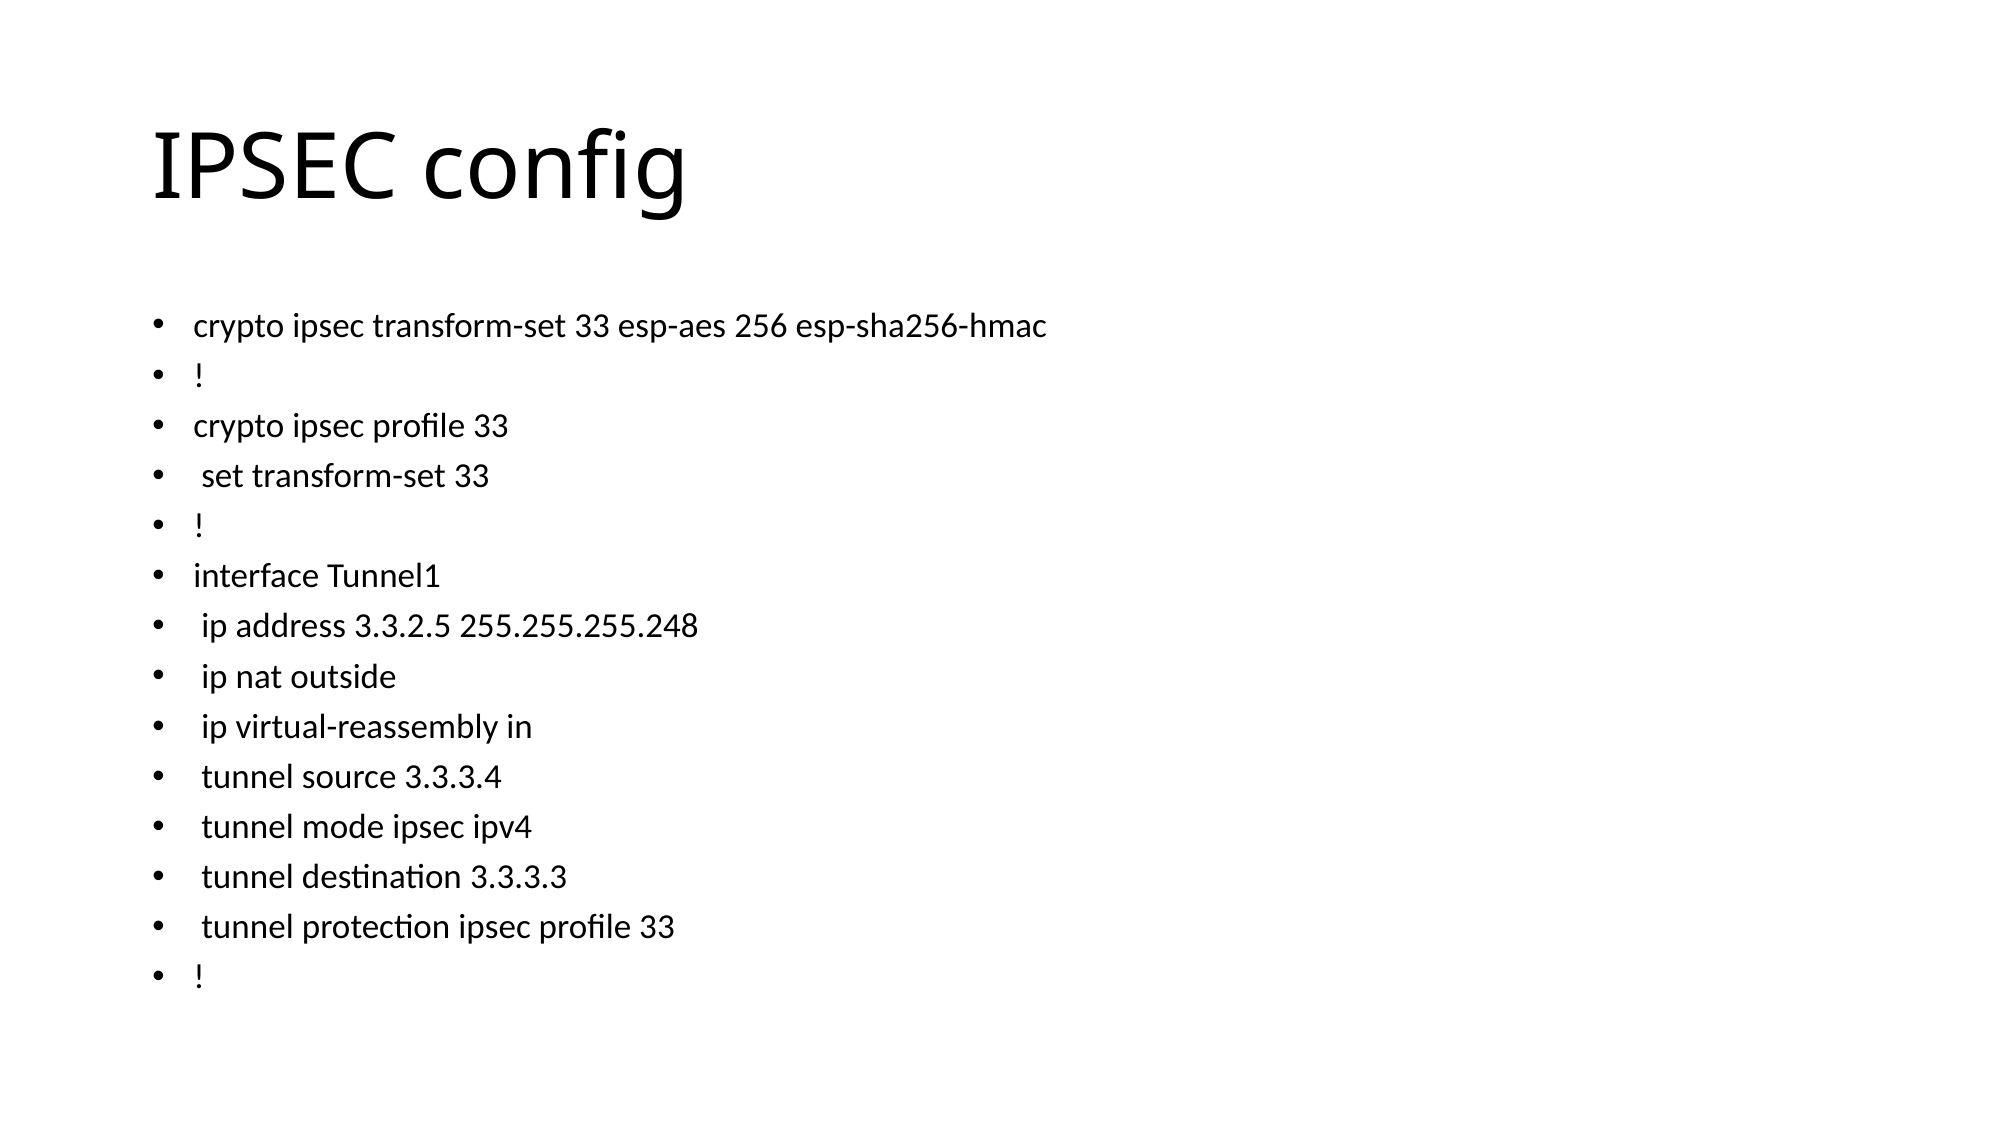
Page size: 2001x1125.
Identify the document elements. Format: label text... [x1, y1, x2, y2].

list crypto ipsec transform-set 33 esp-aes 256 esp-sha256-hmac ! crypto ipsec profile 33 set transform-set 33 ! interface Tunnel1 ip address 3.3.2.5 255.255.255.248 ip nat outside ip virtual-reassembly in tunnel source 3.3.3.4 tunnel mode ipsec ipv4 tunnel destination 3.3.3.3 tunnel protection ipsec profile 33 ! [137, 299, 1863, 1014]
title IPSEC config [137, 59, 1863, 278]
